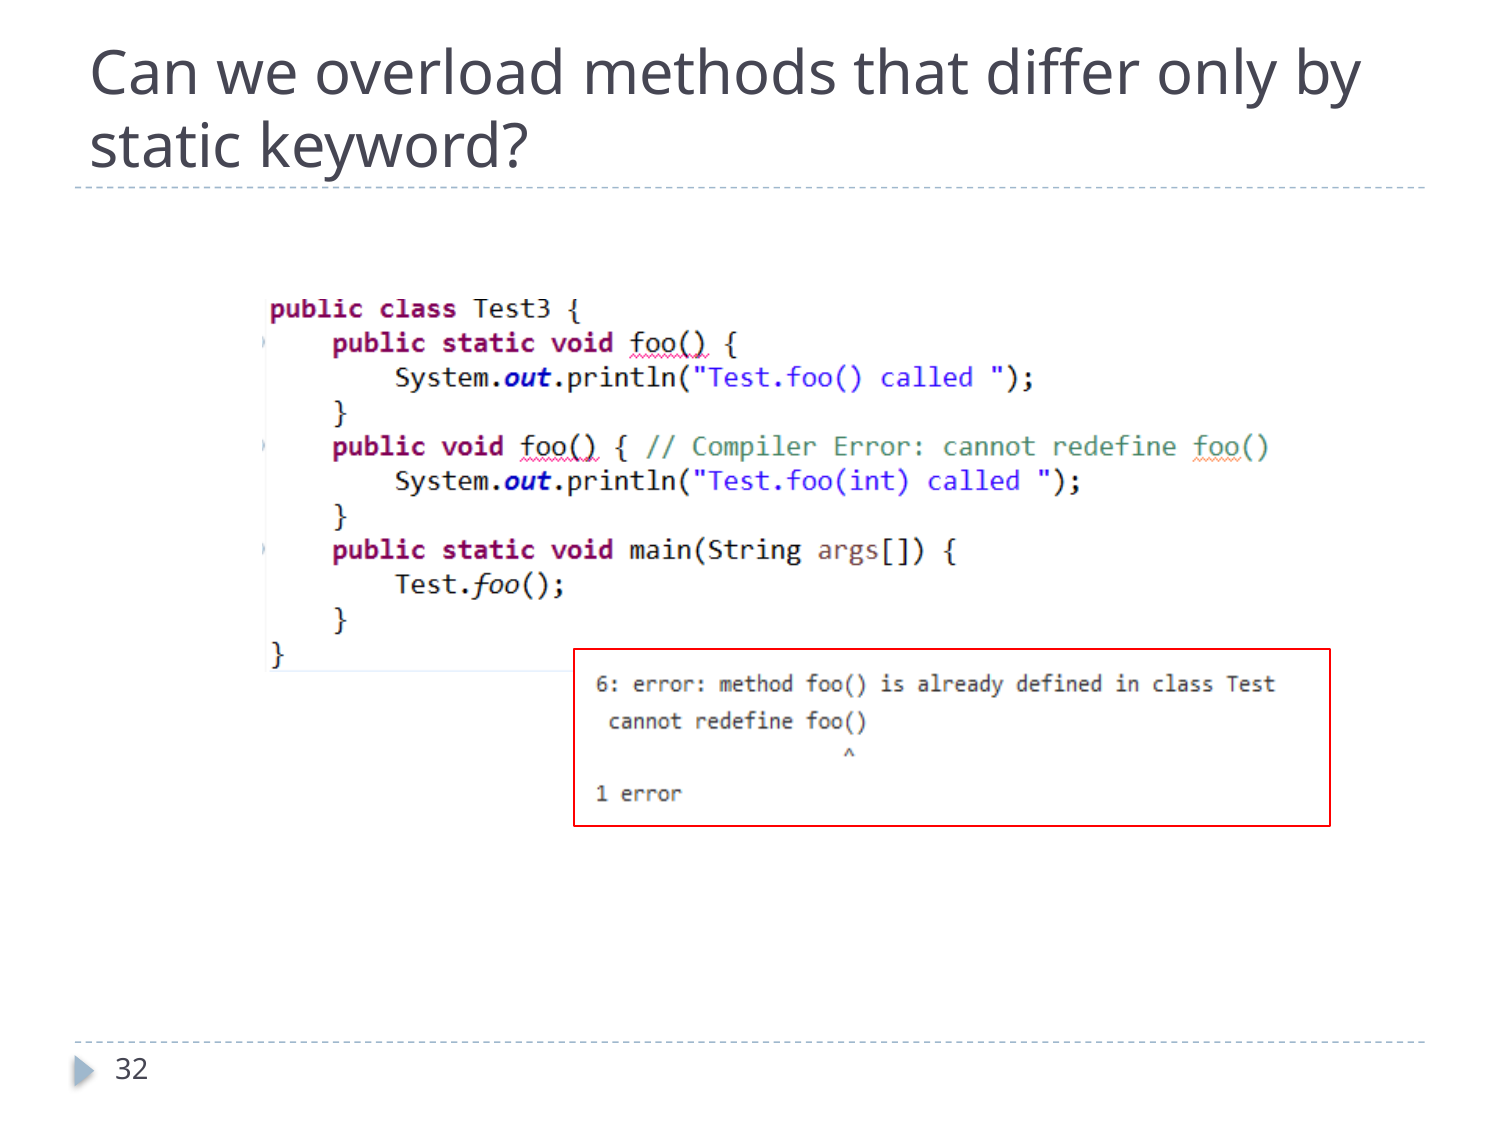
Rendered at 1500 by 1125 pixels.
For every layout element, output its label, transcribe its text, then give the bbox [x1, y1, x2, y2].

slide_number 32 [100, 1042, 426, 1103]
title Can we overload methods that differ only by static keyword? [75, 24, 1425, 188]
picture [262, 299, 1329, 826]
